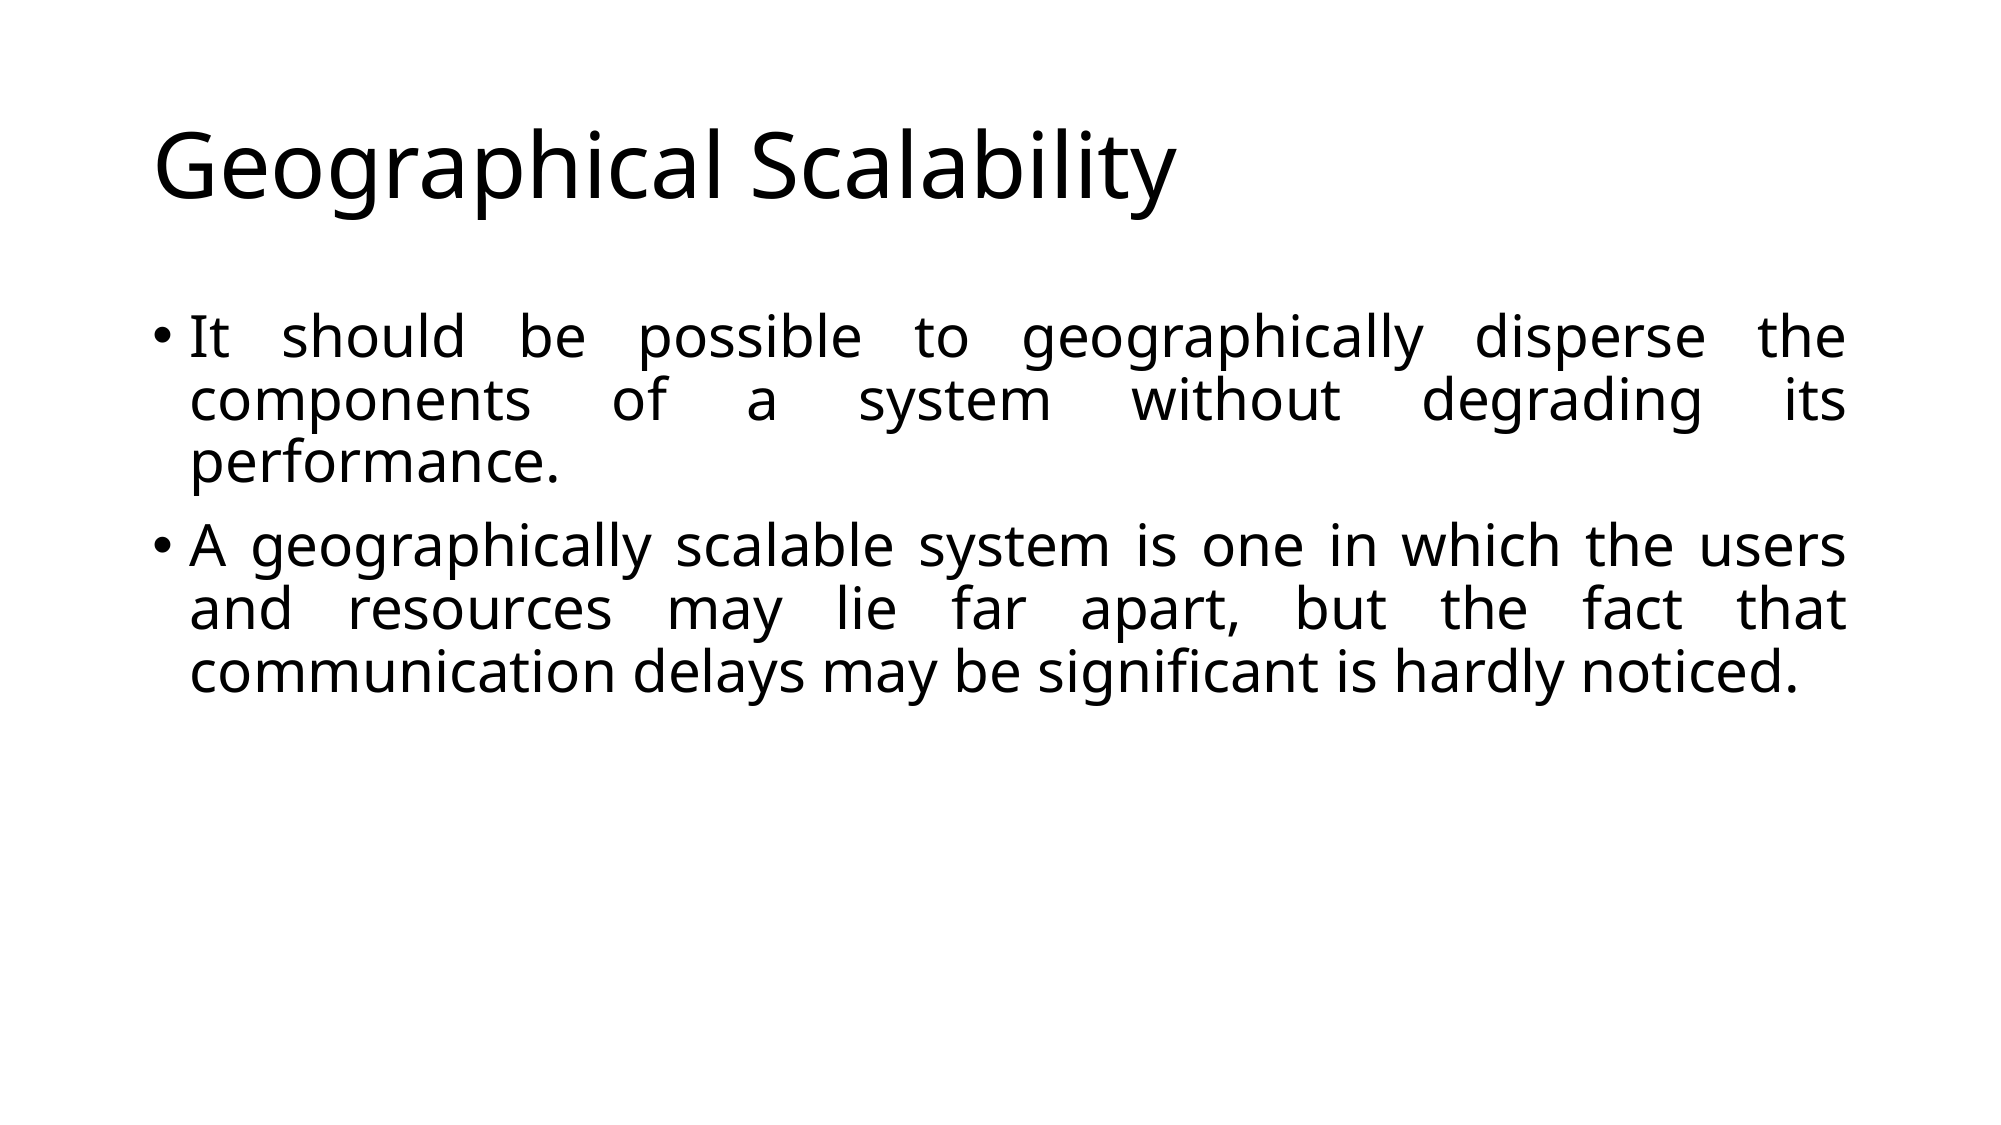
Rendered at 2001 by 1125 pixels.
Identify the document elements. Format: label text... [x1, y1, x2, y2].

list It should be possible to geographically disperse the components of a system without degrading its performance. A geographically scalable system is one in which the users and resources may lie far apart, but the fact that communication delays may be significant is hardly noticed. [137, 299, 1863, 1014]
title Geographical Scalability [137, 59, 1863, 278]
